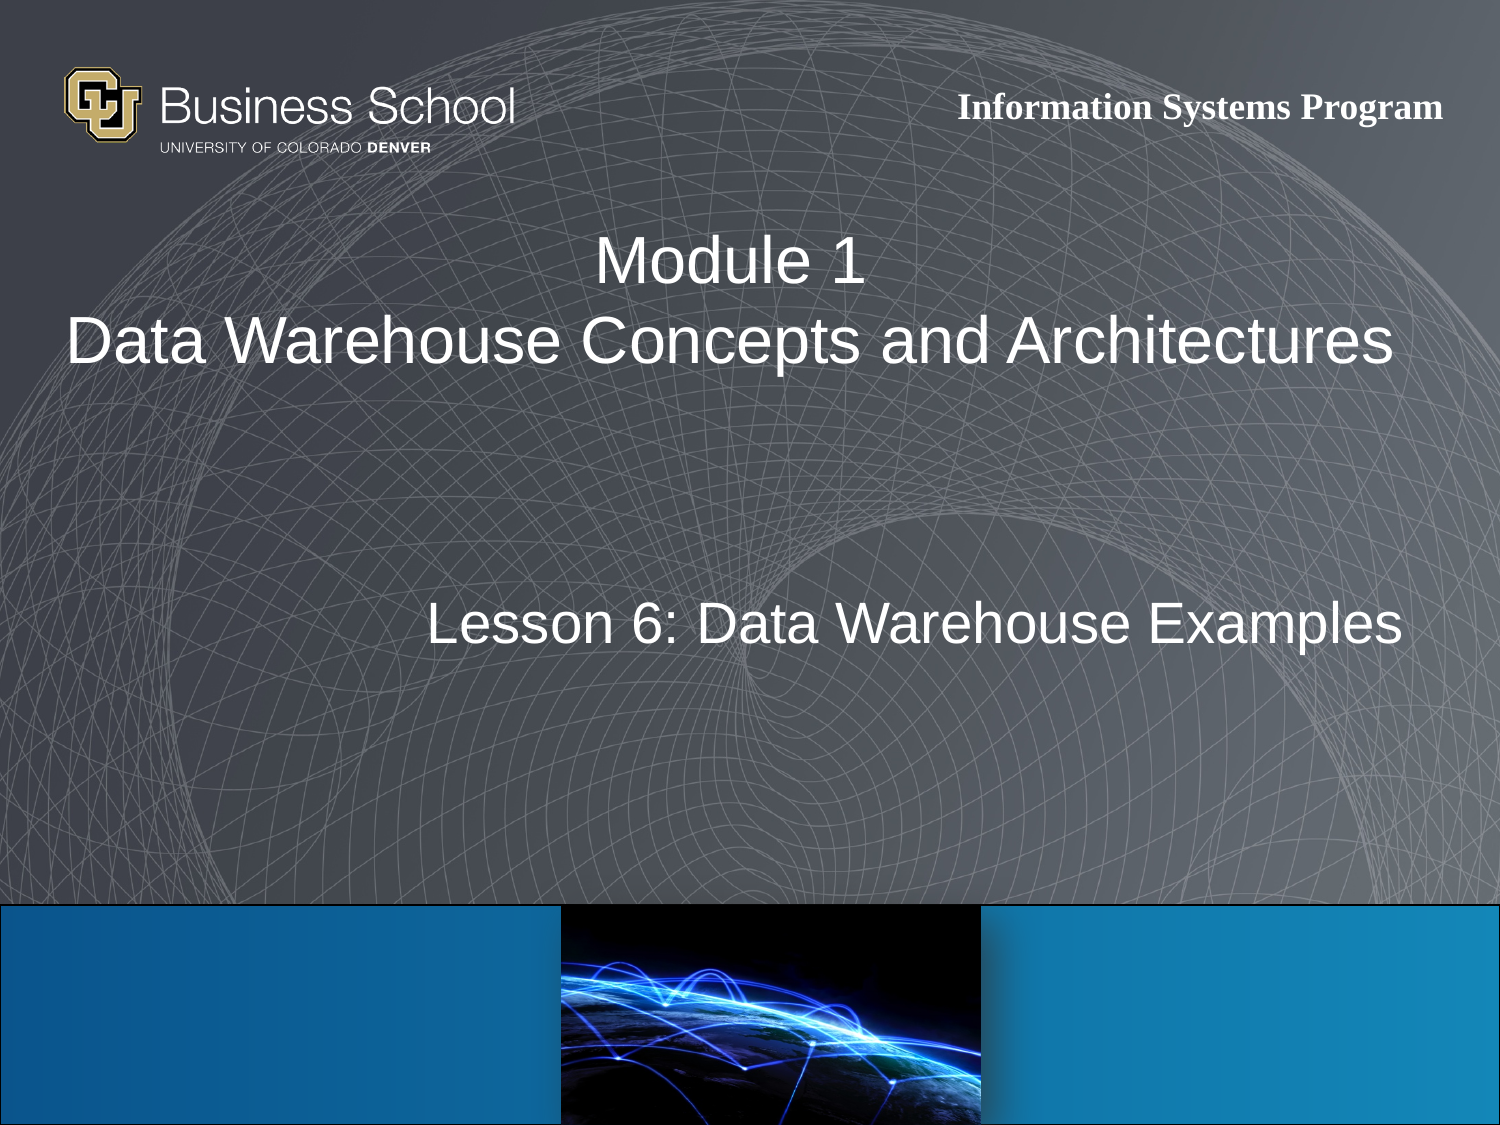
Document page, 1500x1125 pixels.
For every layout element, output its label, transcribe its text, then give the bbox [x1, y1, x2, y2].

picture [0, 0, 1500, 904]
picture [561, 905, 981, 1125]
title Module 1 Data Warehouse Concepts and Architectures [31, 216, 1431, 405]
subtitle Lesson 6: Data Warehouse Examples [317, 585, 1406, 727]
